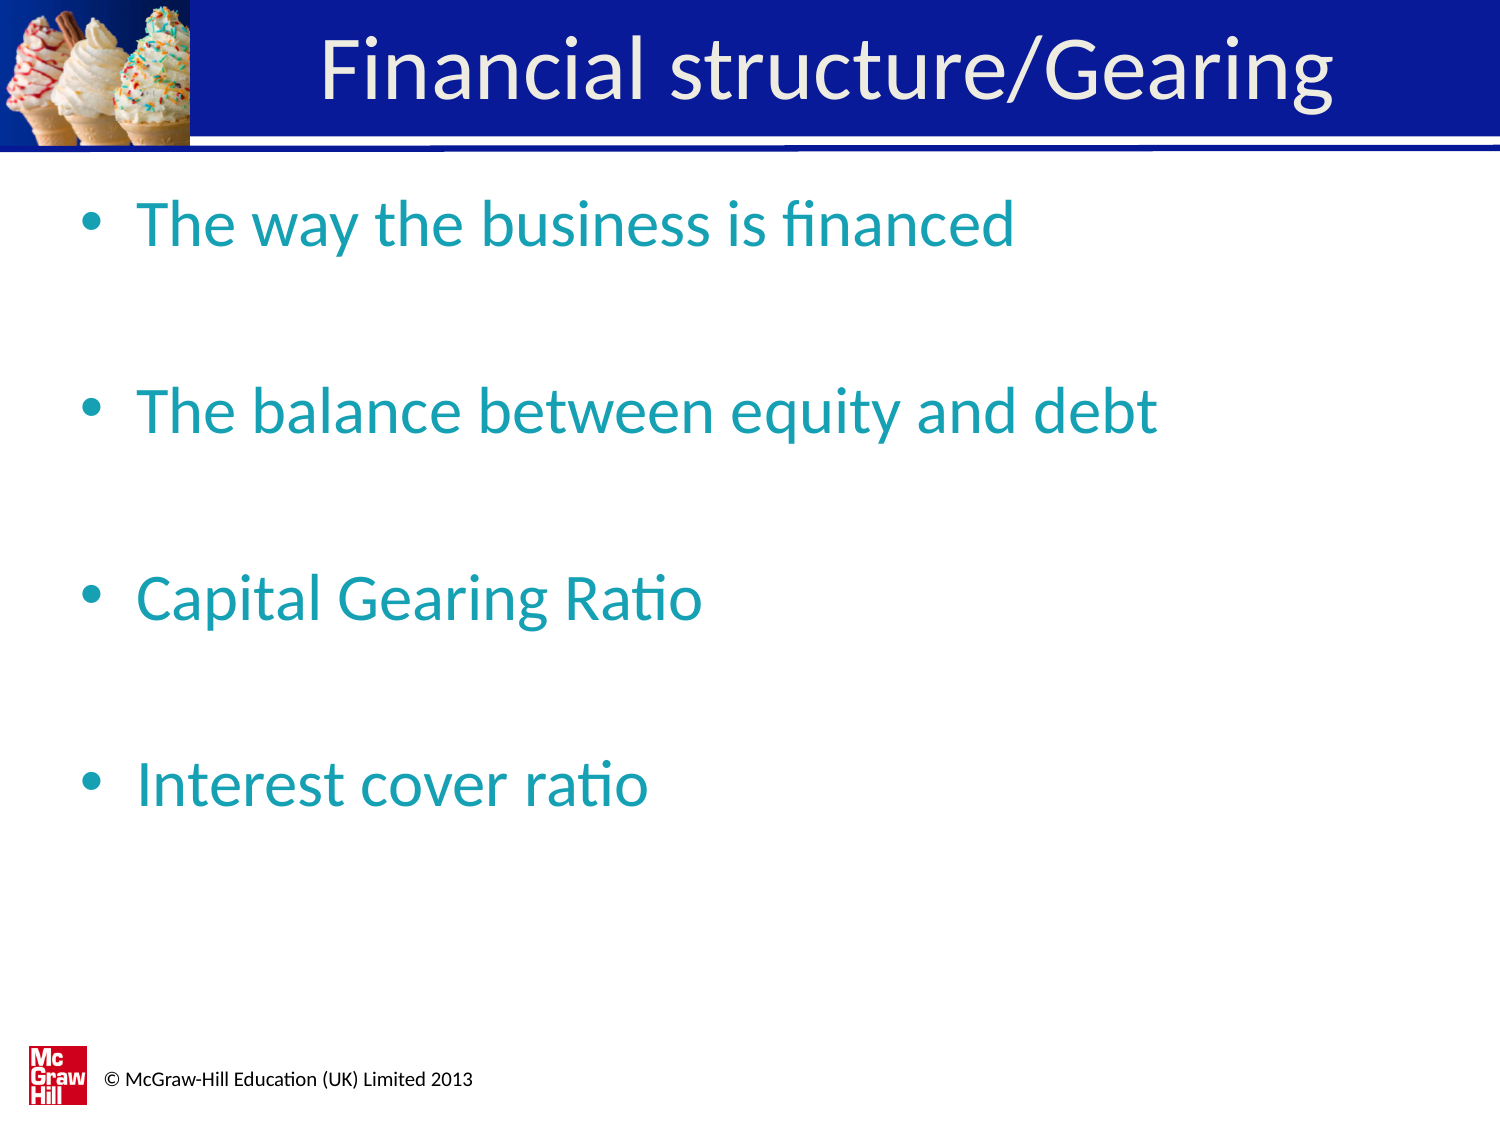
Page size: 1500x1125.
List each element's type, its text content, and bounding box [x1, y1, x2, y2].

picture [0, 0, 190, 145]
picture [29, 1046, 87, 1105]
list The way the business is financed The balance between equity and debt Capital Gearing Ratio Interest cover ratio [64, 172, 1415, 1035]
title Financial structure/Gearing [218, 0, 1459, 126]
